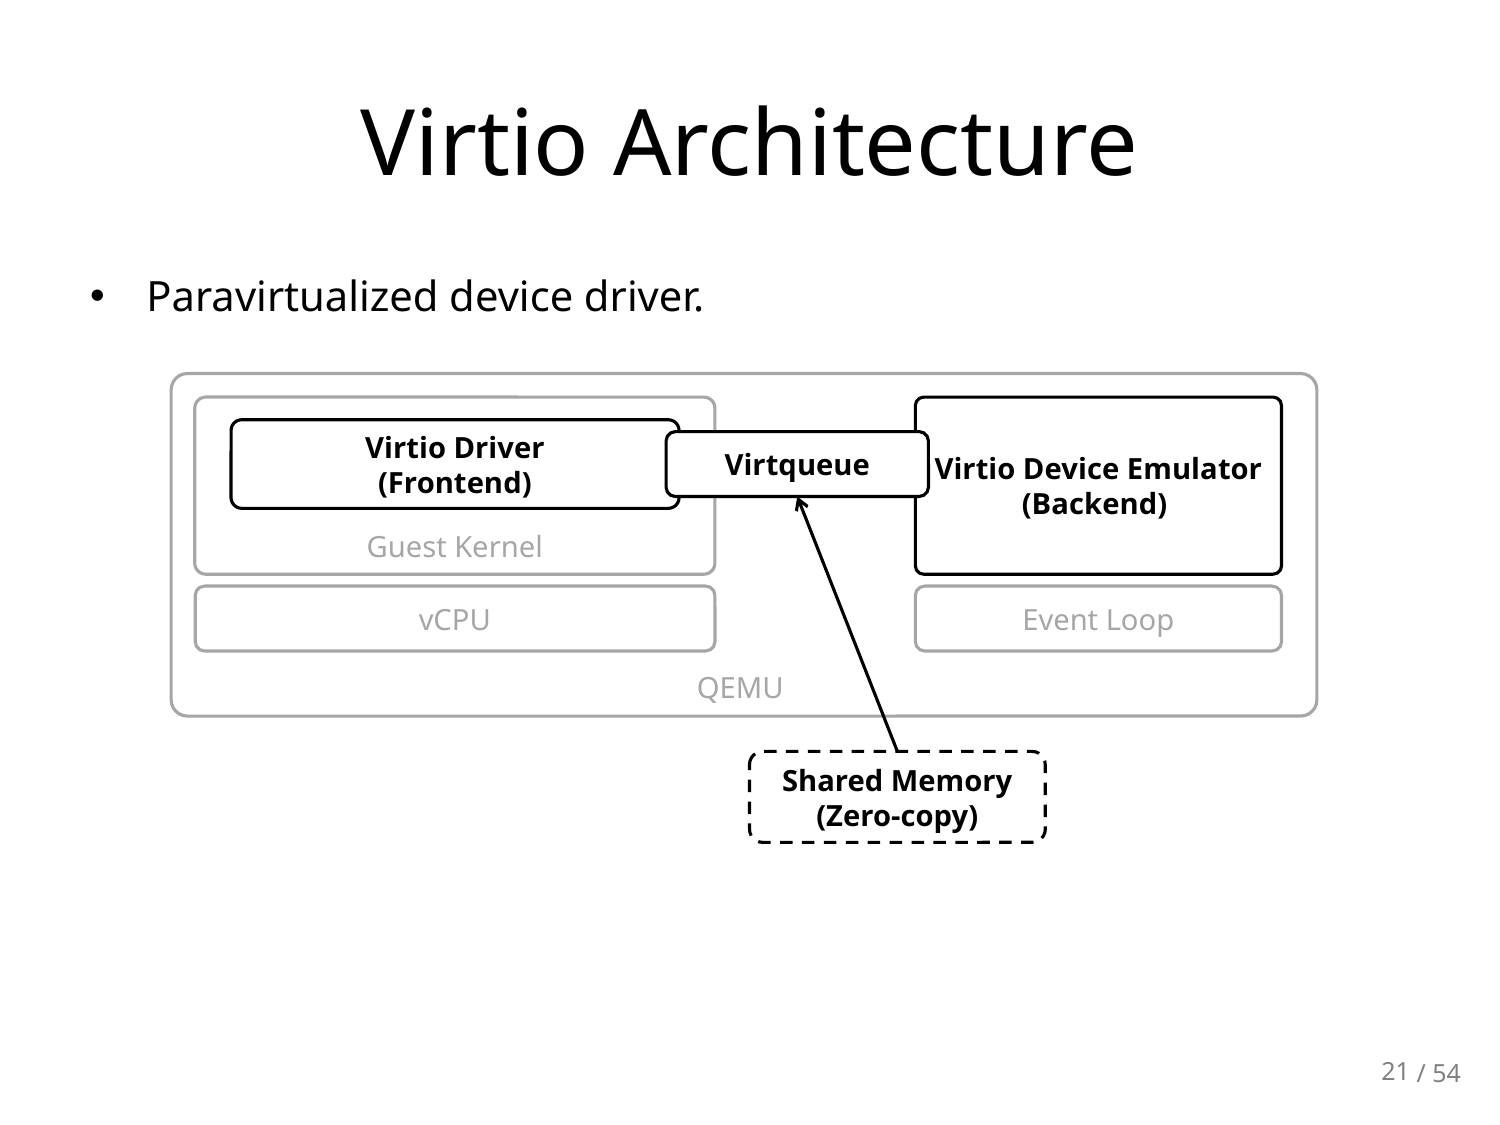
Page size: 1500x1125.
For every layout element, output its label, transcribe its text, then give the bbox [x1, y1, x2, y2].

text_box Virtio Device Emulator (Backend) [913, 394, 1284, 577]
title Virtio Architecture [75, 45, 1425, 233]
list Paravirtualized device driver. [75, 262, 1425, 1005]
text_box Virtio Driver (Frontend) [228, 417, 682, 511]
text_box Shared Memory (Zero-copy) [747, 749, 1048, 845]
slide_number 21 [1074, 1042, 1425, 1103]
text_box Event Loop [913, 583, 1284, 654]
text_box vCPU [193, 583, 718, 654]
text_box Virtqueue [663, 429, 931, 499]
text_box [796, 496, 898, 752]
text_box Guest Kernel [192, 394, 718, 577]
text_box QEMU [169, 371, 1320, 719]
